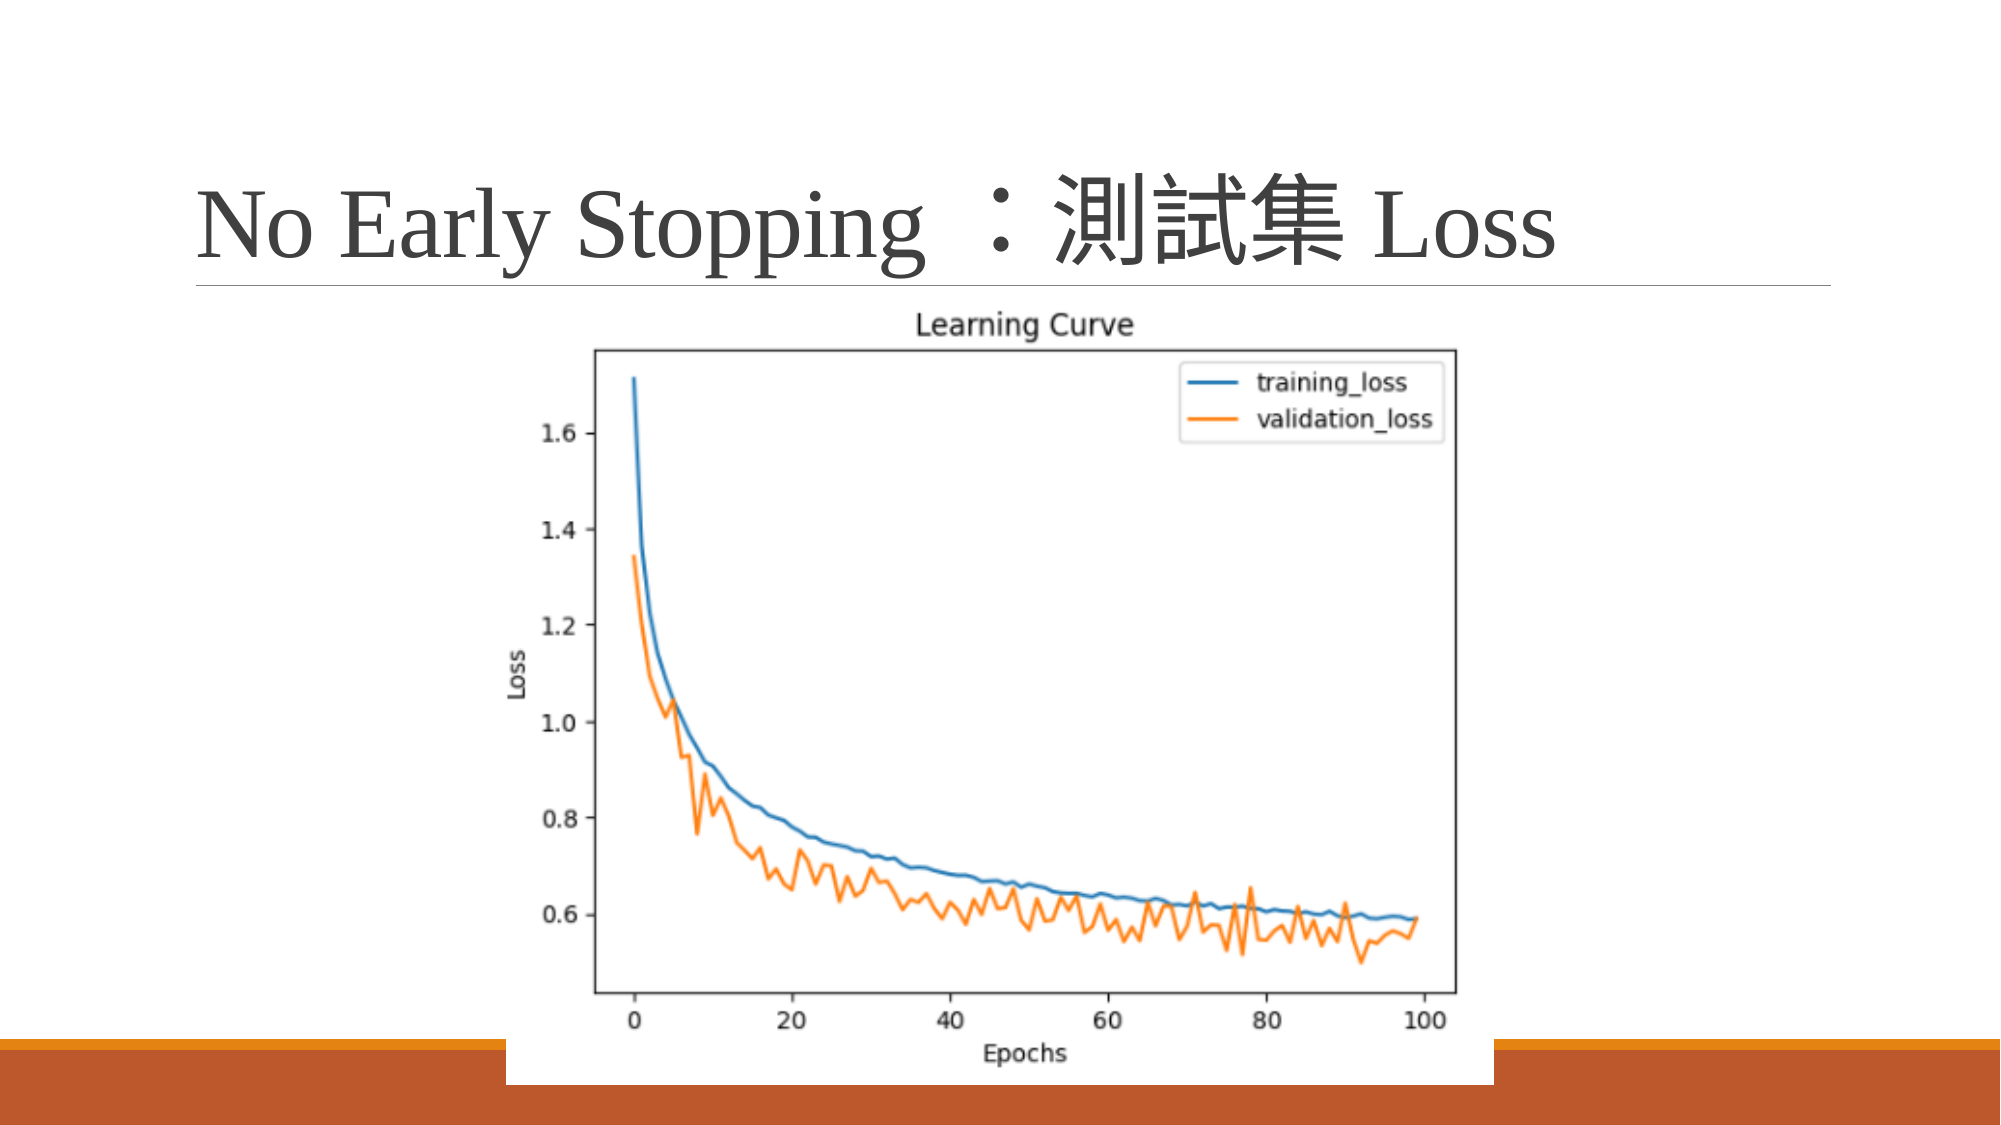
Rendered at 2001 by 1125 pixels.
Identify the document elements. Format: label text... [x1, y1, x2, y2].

title No Early Stopping：測試集Loss [180, 47, 1830, 285]
picture [506, 302, 1494, 1086]
